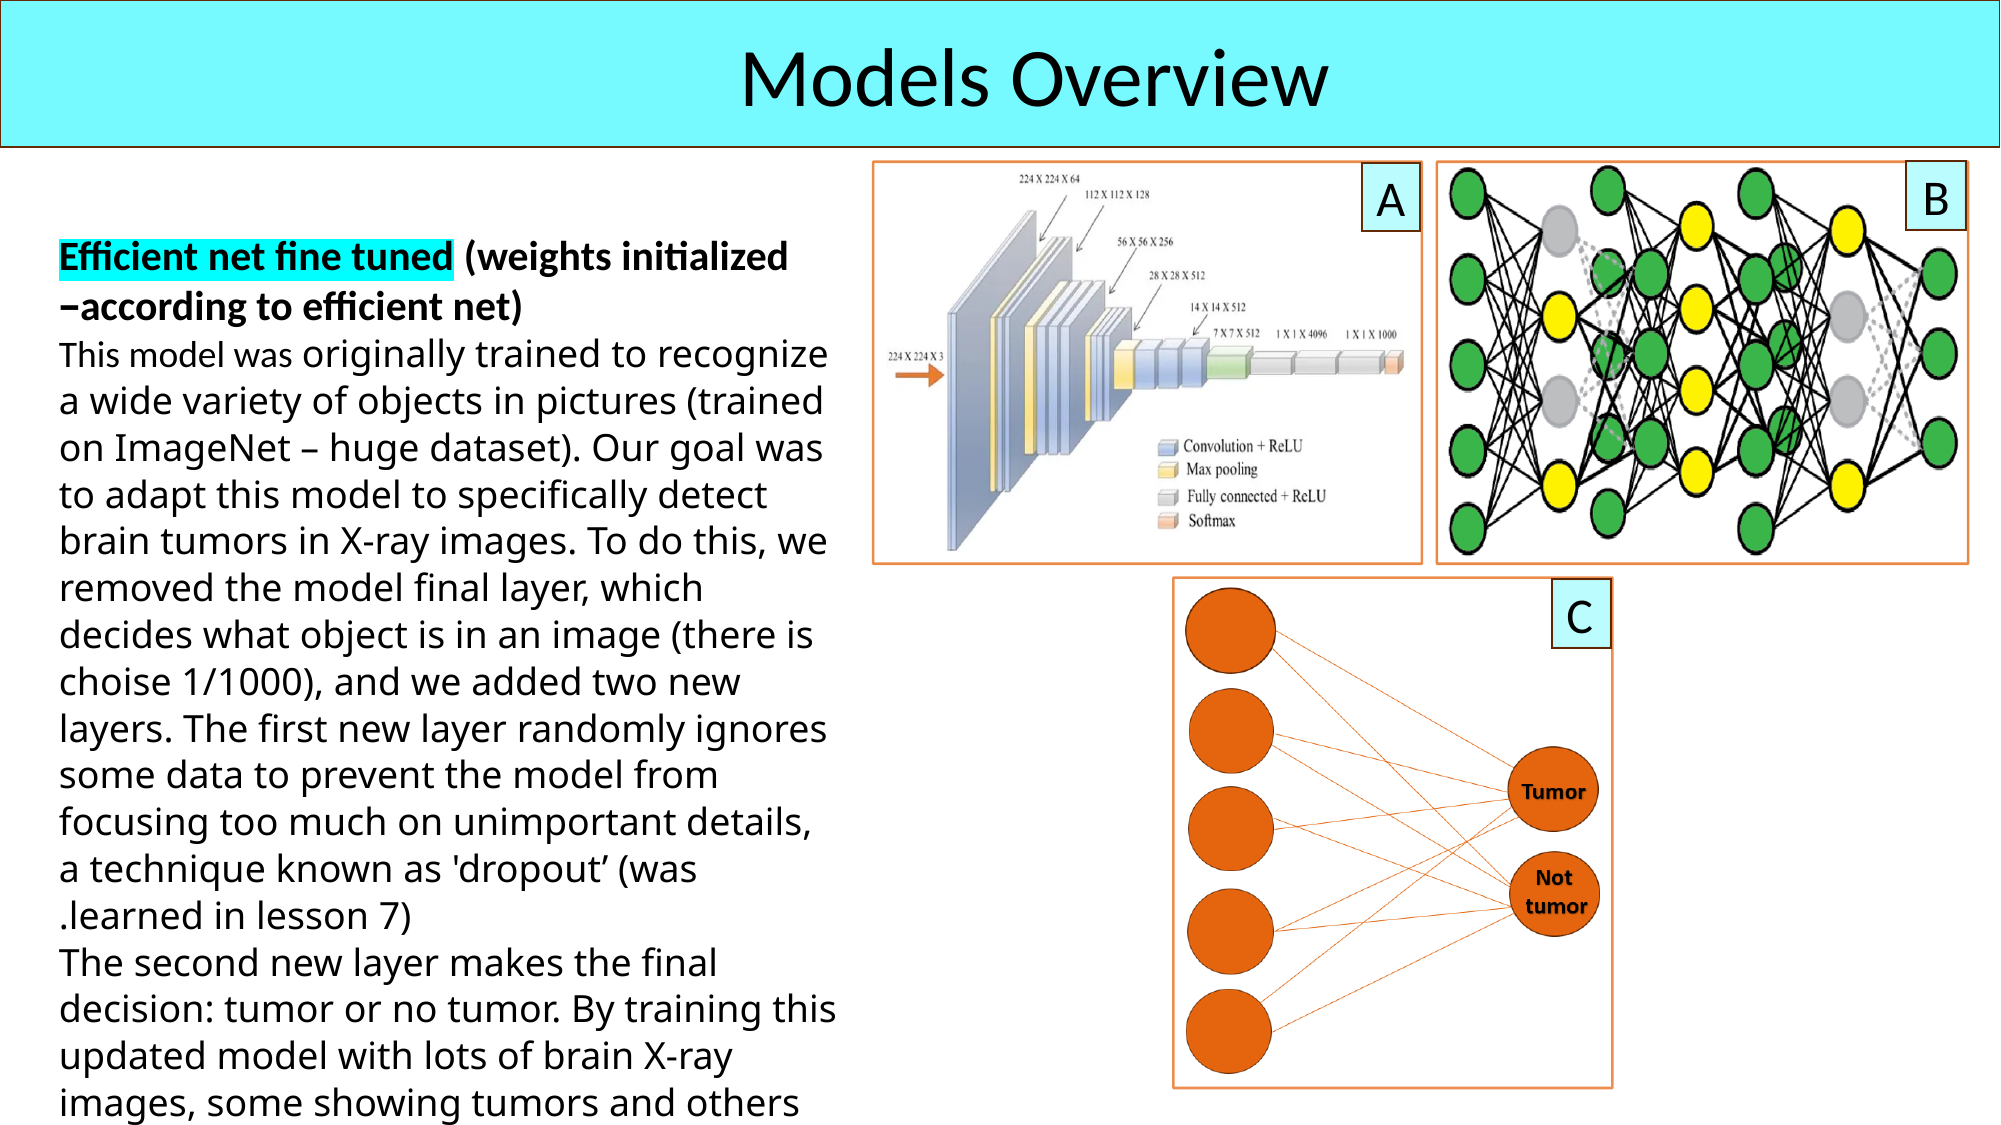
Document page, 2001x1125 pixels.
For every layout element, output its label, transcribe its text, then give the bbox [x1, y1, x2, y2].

text_box Models Overview [534, 15, 1536, 131]
picture [1174, 578, 1612, 1087]
text_box B [1435, 157, 2000, 233]
picture [1438, 160, 1967, 563]
text_box Efficient net fine tuned (weights initialized according to efficient net)– This model was originally trained to recognize a wide variety of objects in pictures (trained on ImageNet – huge dataset). Our goal was to adapt this model to specifically detect brain tumors in X-ray images. To do this, we removed the model final layer, which decides what object is in an image (there is choise 1/1000), and we added two new layers. The first new layer randomly ignores some data to prevent the model from focusing too much on unimportant details, a technique known as 'dropout’ (was learned in lesson 7). The second new layer makes the final decision: tumor or no tumor. By training this updated model with lots of brain X-ray images, some showing tumors and others not, the model learned to distinguish between the two. [44, 221, 857, 1125]
text_box [0, 0, 2000, 148]
picture [874, 162, 1421, 563]
